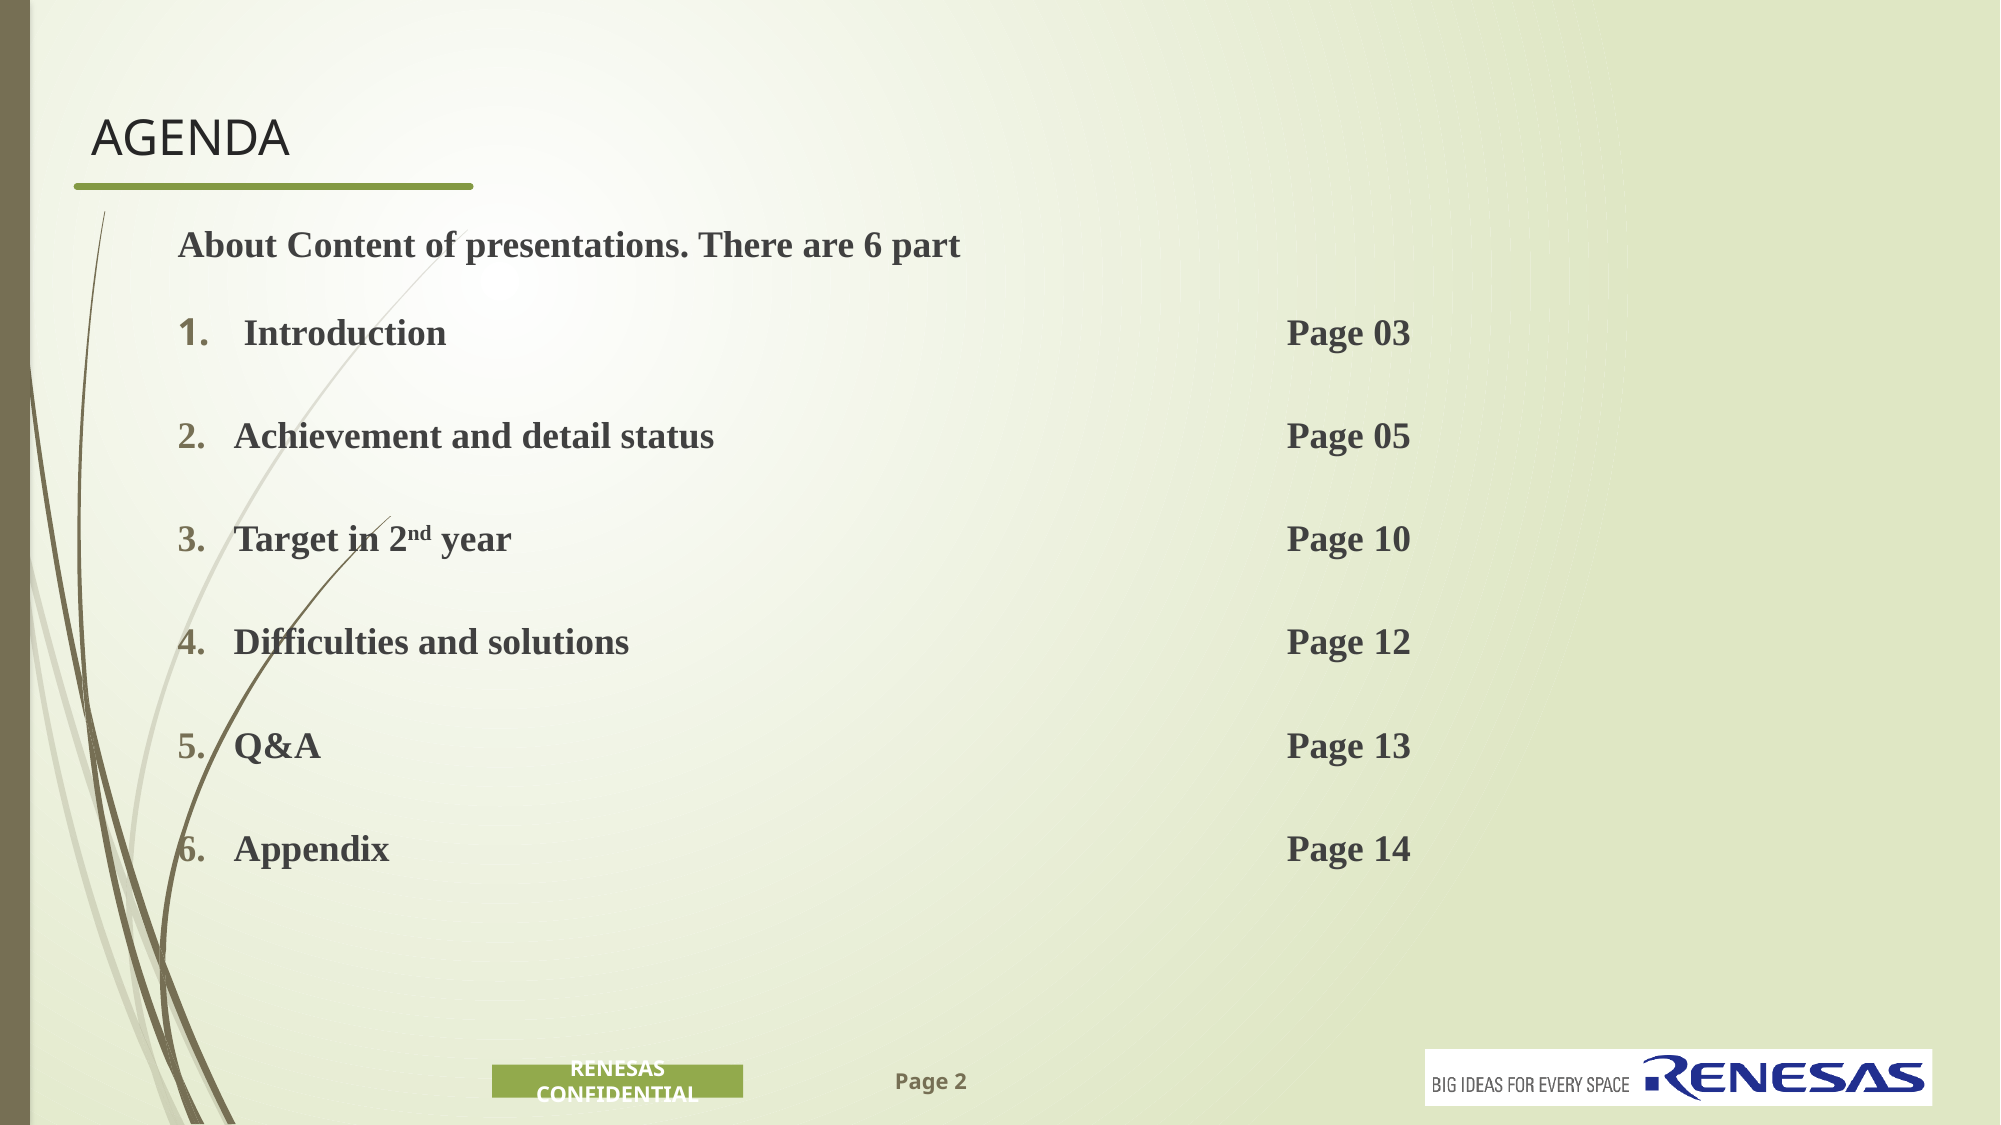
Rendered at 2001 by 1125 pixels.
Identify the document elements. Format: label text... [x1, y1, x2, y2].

picture [1425, 1049, 1933, 1106]
list Introduction Page 03 Achievement and detail status Page 05 Target in 2nd year Page 10 Difficulties and solutions Page 12 Q&A Page 13 Appendix Page 14 [162, 299, 1450, 883]
text_box About Content of presentations. There are 6 part [162, 212, 1450, 273]
title Agenda [76, 97, 1922, 173]
